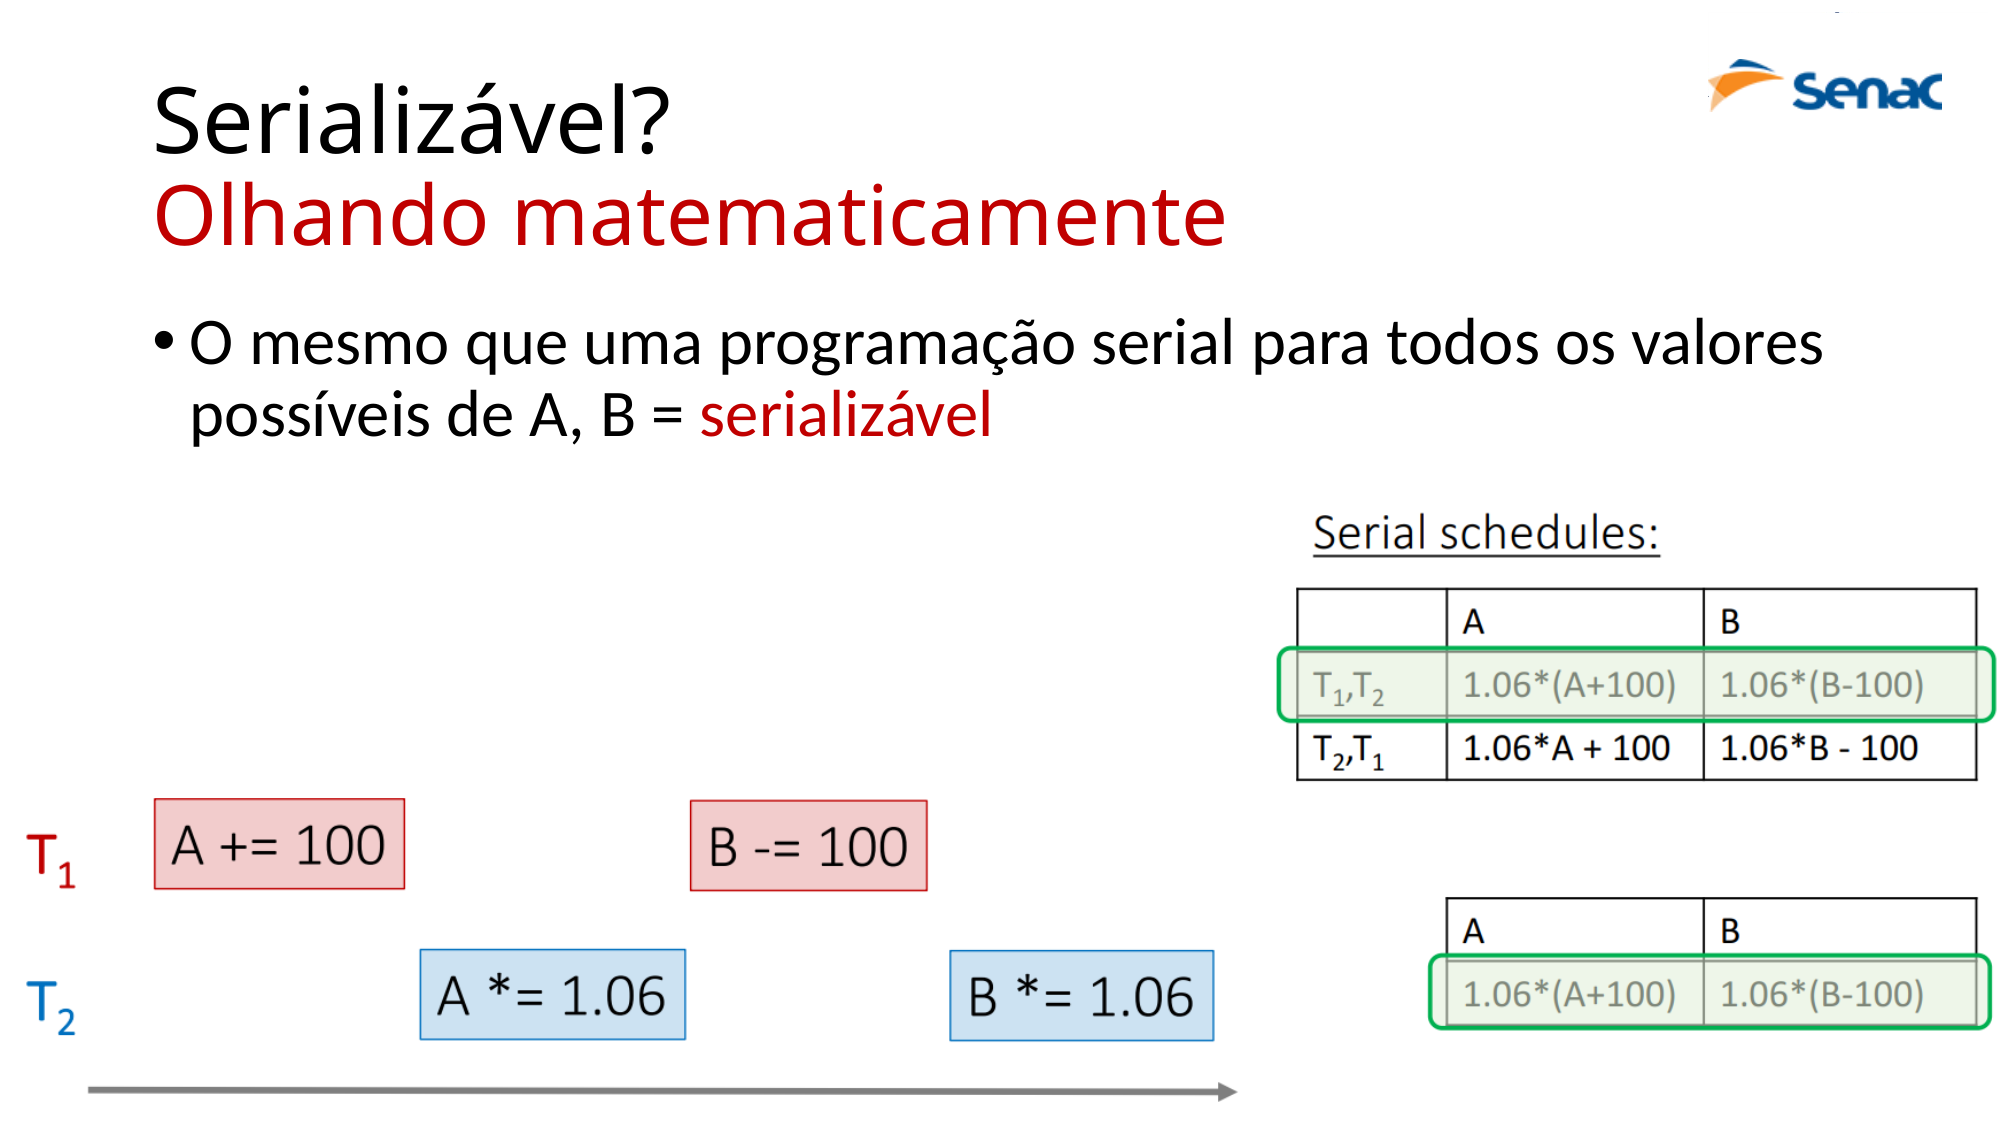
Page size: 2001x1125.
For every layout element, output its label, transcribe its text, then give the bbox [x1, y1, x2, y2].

picture [0, 506, 2000, 1118]
title Serializável? Olhando matematicamente [137, 59, 1863, 278]
list O mesmo que uma programação serial para todos os valores possíveis de A, B = serializável [137, 299, 1863, 506]
picture [1863, 59, 1942, 112]
